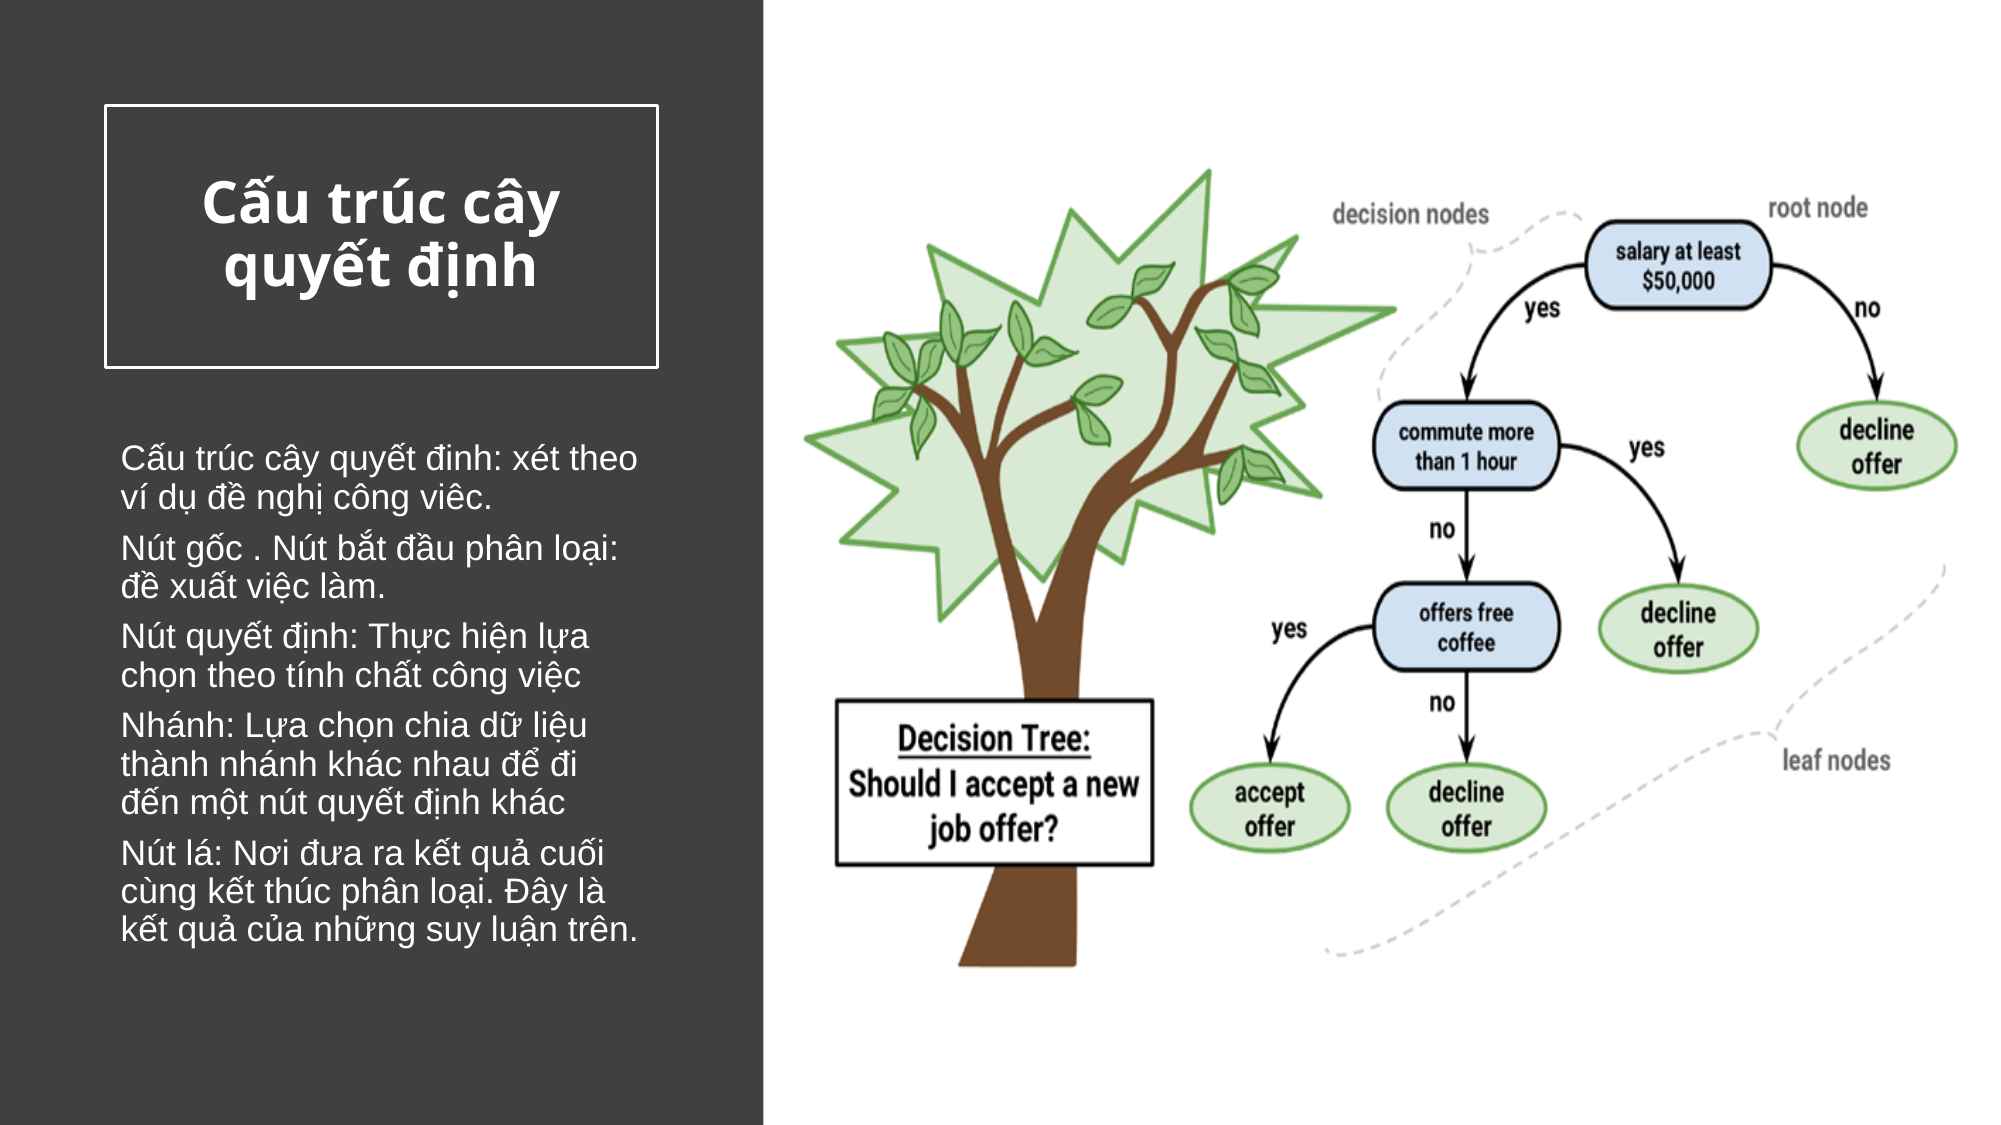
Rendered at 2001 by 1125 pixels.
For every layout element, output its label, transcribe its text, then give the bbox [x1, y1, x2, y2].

list Cấu trúc cây quyết đinh: xét theo ví dụ đề nghị công viêc. Nút gốc . Nút bắt đầu phân loại: đề xuất việc làm. Nút quyết định: Thực hiện lựa chọn theo tính chất công việc Nhánh: Lựa chọn chia dữ liệu thành nhánh khác nhau để đi đến một nút quyết định khác Nút lá: Nơi đưa ra kết quả cuối cùng kết thúc phân loại. Đây là kết quả của những suy luận trên. [105, 432, 658, 994]
text_box [0, 0, 764, 1125]
picture [801, 161, 1967, 971]
title Cấu trúc cây quyết định [105, 105, 658, 368]
